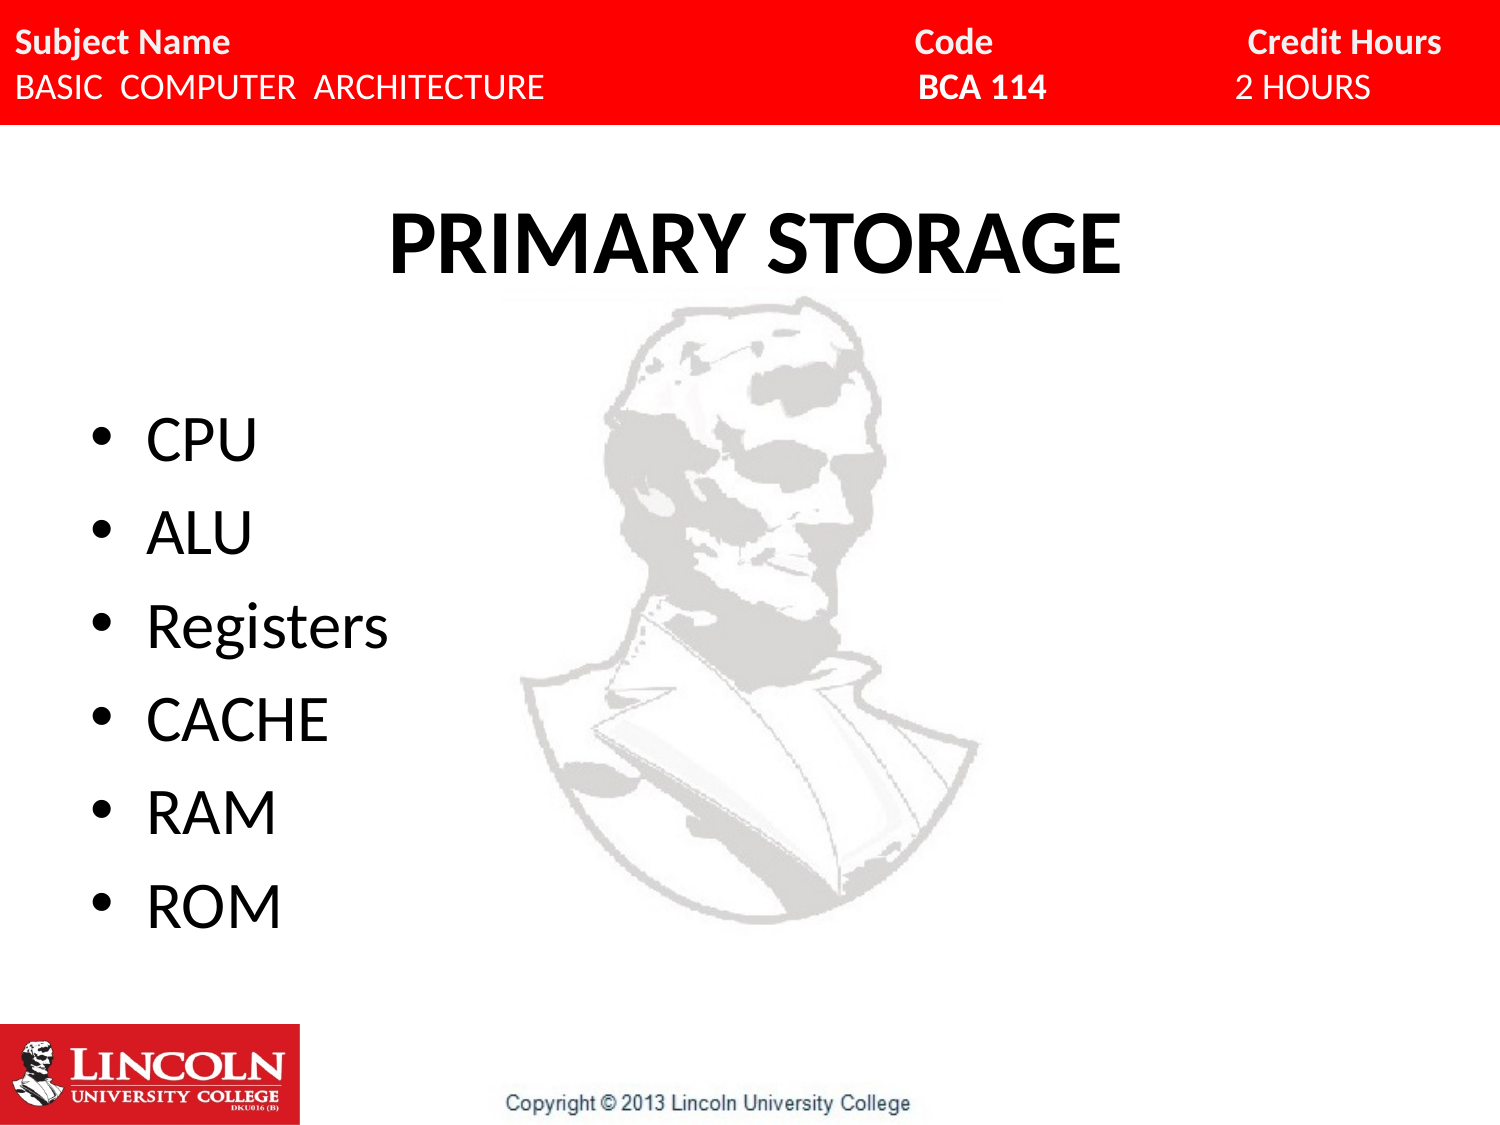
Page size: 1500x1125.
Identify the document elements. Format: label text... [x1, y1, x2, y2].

picture [500, 363, 1004, 387]
list CPU ALU Registers CACHE RAM ROM [74, 387, 1426, 1006]
title PRIMARY STORAGE [50, 174, 1463, 363]
picture [0, 1024, 300, 1125]
picture [487, 1082, 936, 1125]
